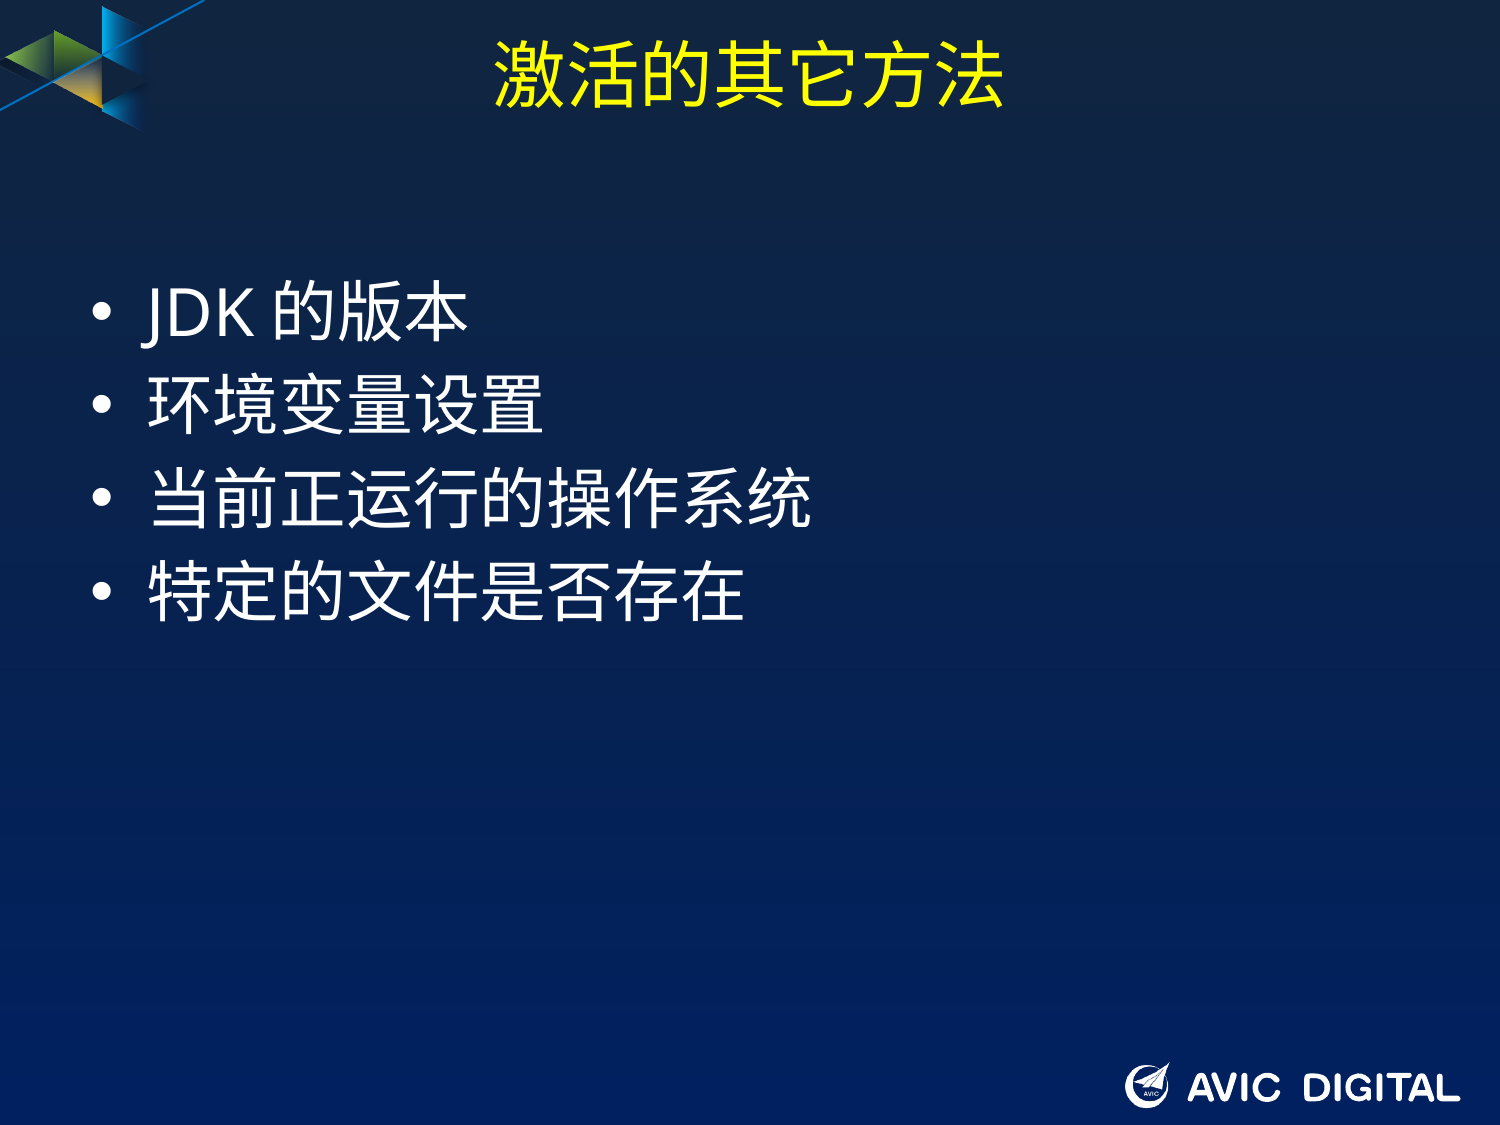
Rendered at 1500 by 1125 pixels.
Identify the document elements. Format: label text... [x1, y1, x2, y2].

title 激活的其它方法 [75, 21, 1425, 126]
list JDK的版本 环境变量设置 当前正运行的操作系统 特定的文件是否存在 [75, 262, 1425, 1005]
picture [1116, 1058, 1180, 1110]
